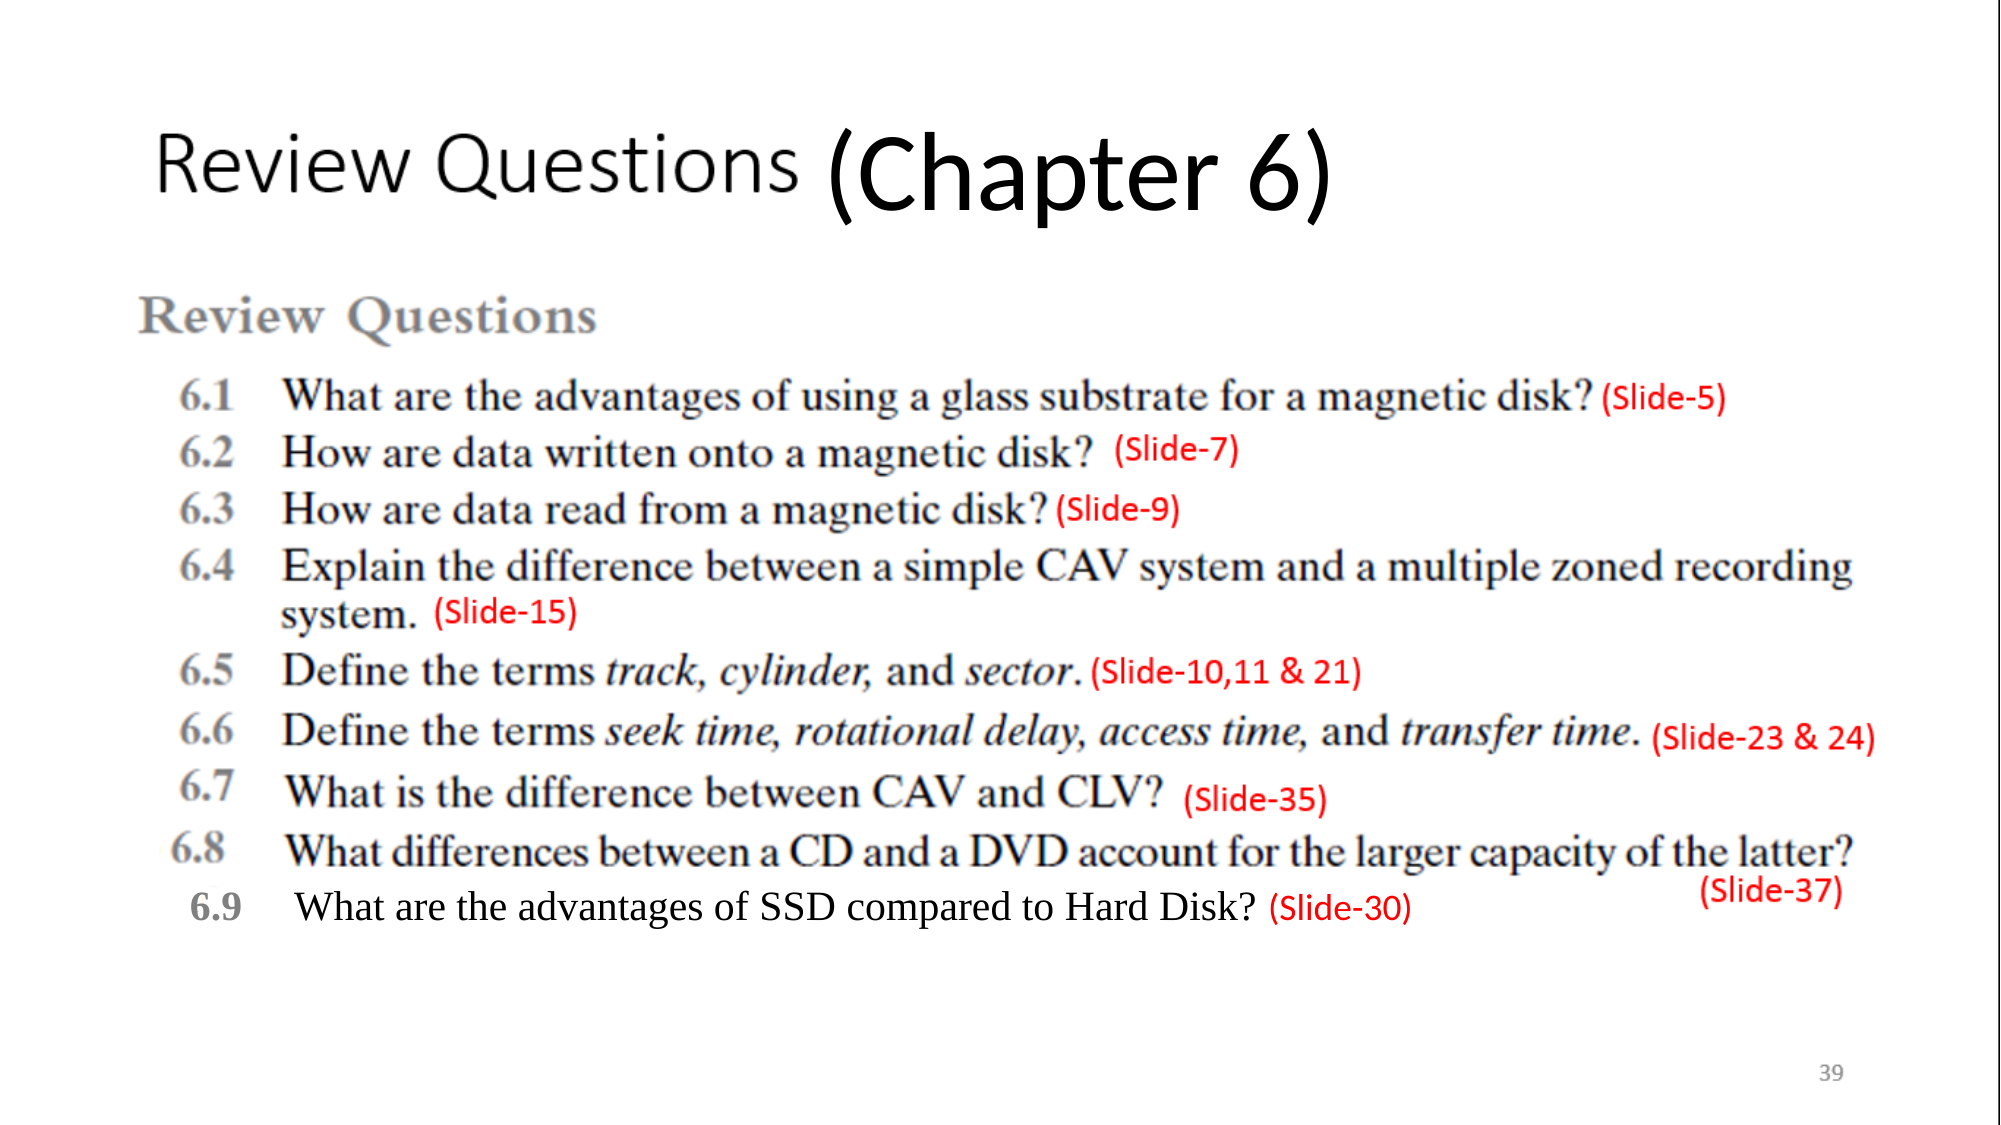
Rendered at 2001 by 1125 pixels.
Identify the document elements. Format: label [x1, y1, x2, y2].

list [0, 0, 2000, 1125]
